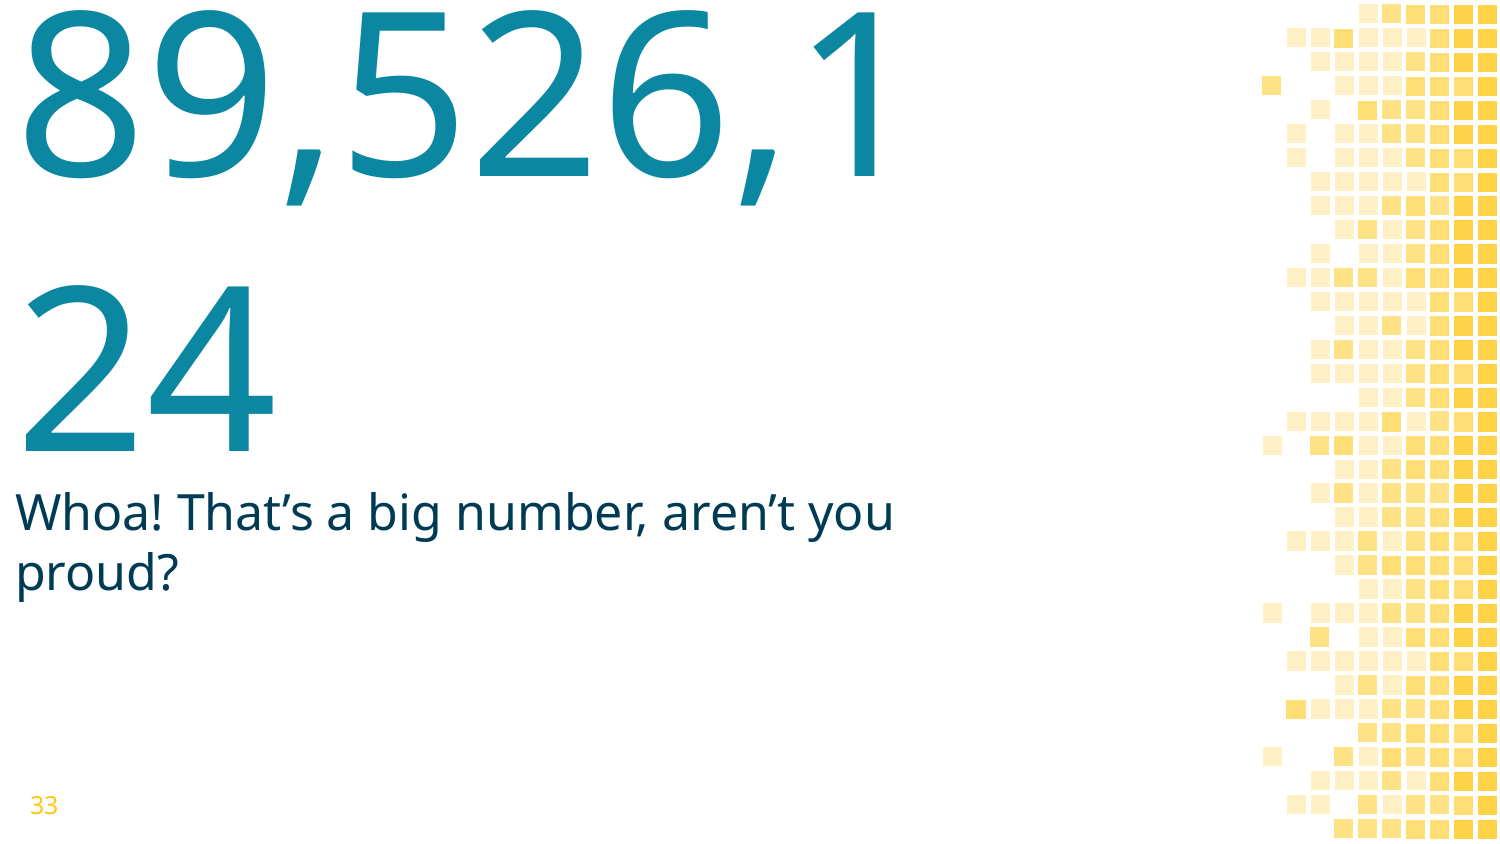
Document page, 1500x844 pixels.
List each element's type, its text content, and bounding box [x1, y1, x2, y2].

subtitle Whoa! That’s a big number, aren’t you proud? [0, 465, 1002, 595]
slide_number 33 [15, 774, 105, 839]
title 89,526,124 [0, 322, 1002, 465]
